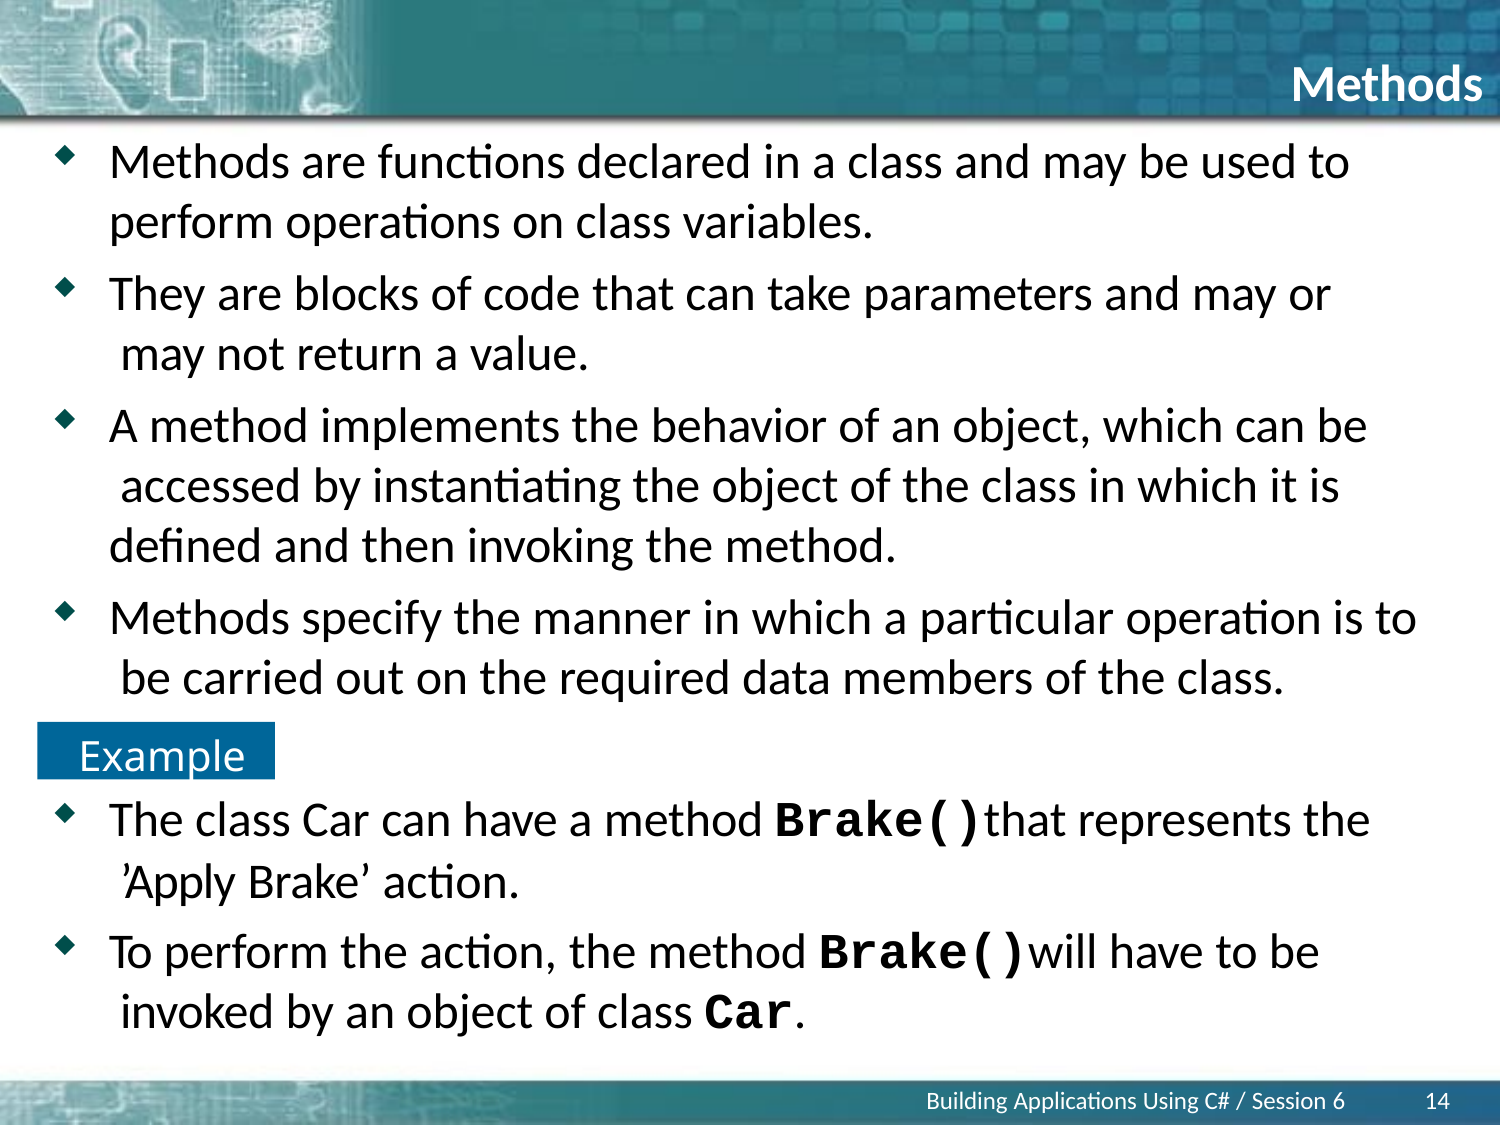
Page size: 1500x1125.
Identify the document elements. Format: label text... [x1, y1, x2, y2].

title Methods [1288, 47, 1487, 238]
slide_number 14 [1418, 1088, 1457, 1125]
text_box Methods are functions declared in a class and may be used to perform operations on class variables. They are blocks of code that can take parameters and may or may not return a value. A method implements the behavior of an object, which can be accessed by instantiating the object of the class in which it is defined and then invoking the method. Methods specify the manner in which a particular operation is to be carried out on the required data members of the class. [50, 126, 1425, 705]
slide_number Building Applications Using C# / Session 6 [924, 1088, 1350, 1125]
text_box The class Car can have a method Brake()that represents the ’Apply Brake’ action. To perform the action, the method Brake()will have to be invoked by an object of class Car. [50, 784, 1380, 1039]
text_box Example [37, 721, 275, 780]
picture [0, 0, 1500, 1125]
